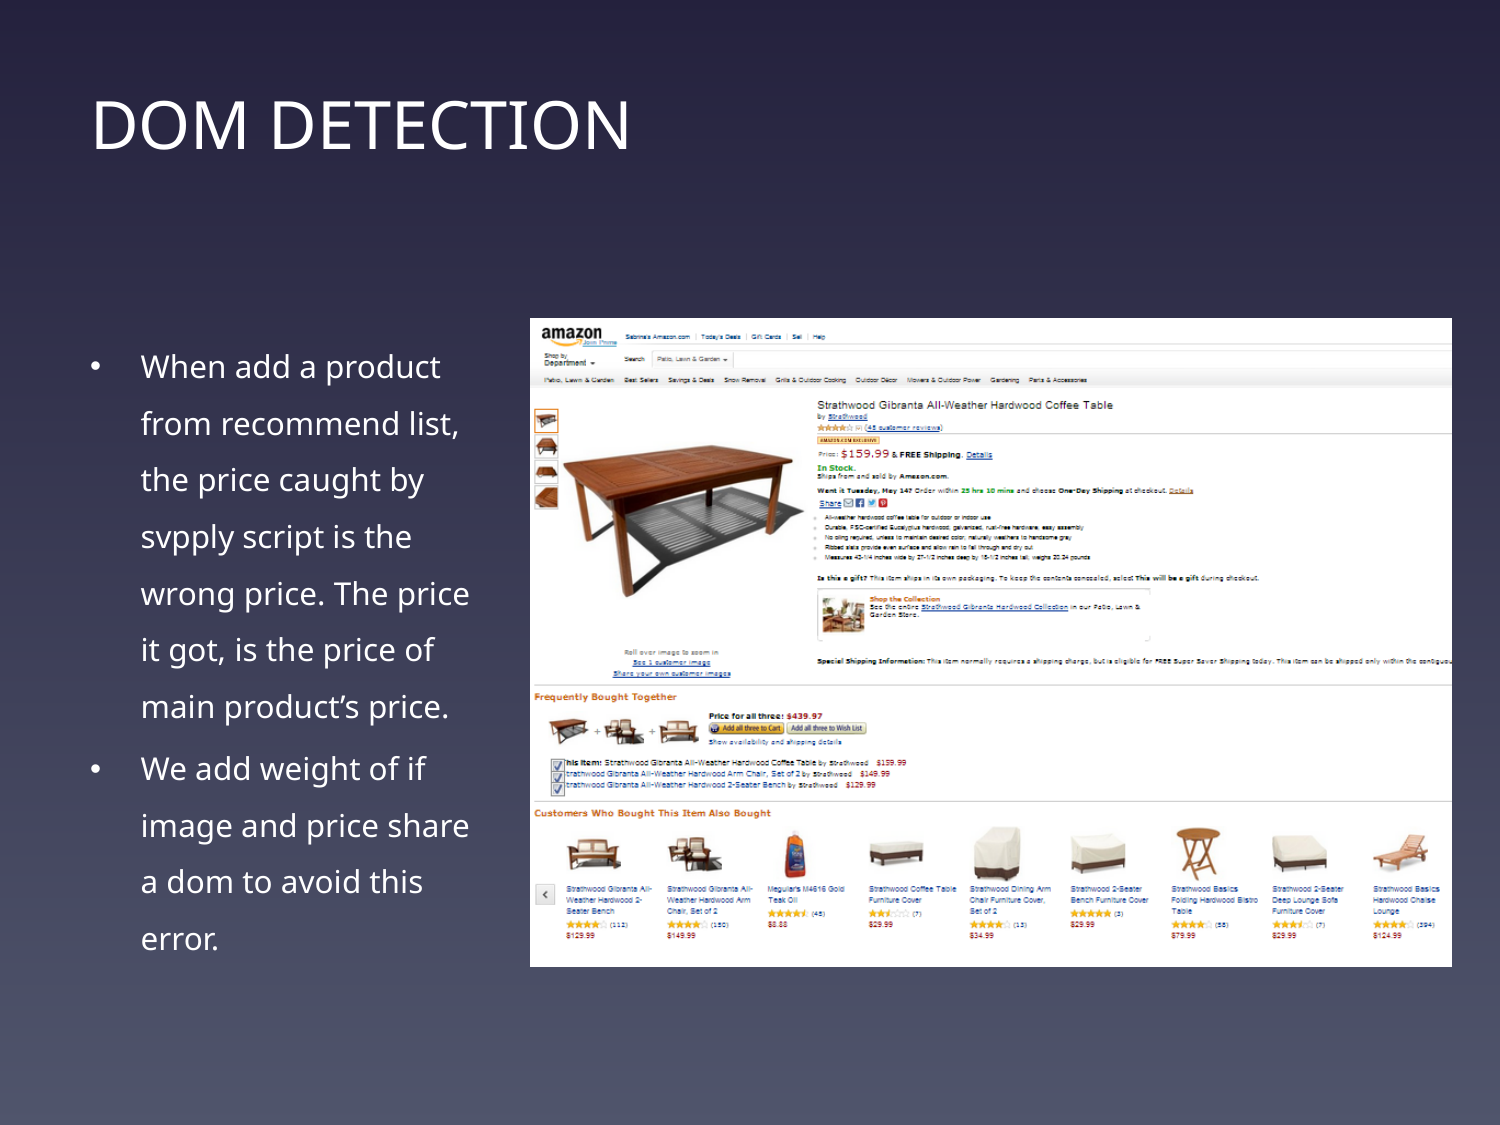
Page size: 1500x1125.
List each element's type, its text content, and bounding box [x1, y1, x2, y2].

title DOM DETECTION [75, 75, 1425, 263]
list When add a product from recommend list, the price caught by svpply script is the wrong price. The price it got, is the price of main product’s price. We add weight of if image and price share a dom to avoid this error. [75, 318, 504, 967]
picture [529, 318, 1453, 967]
